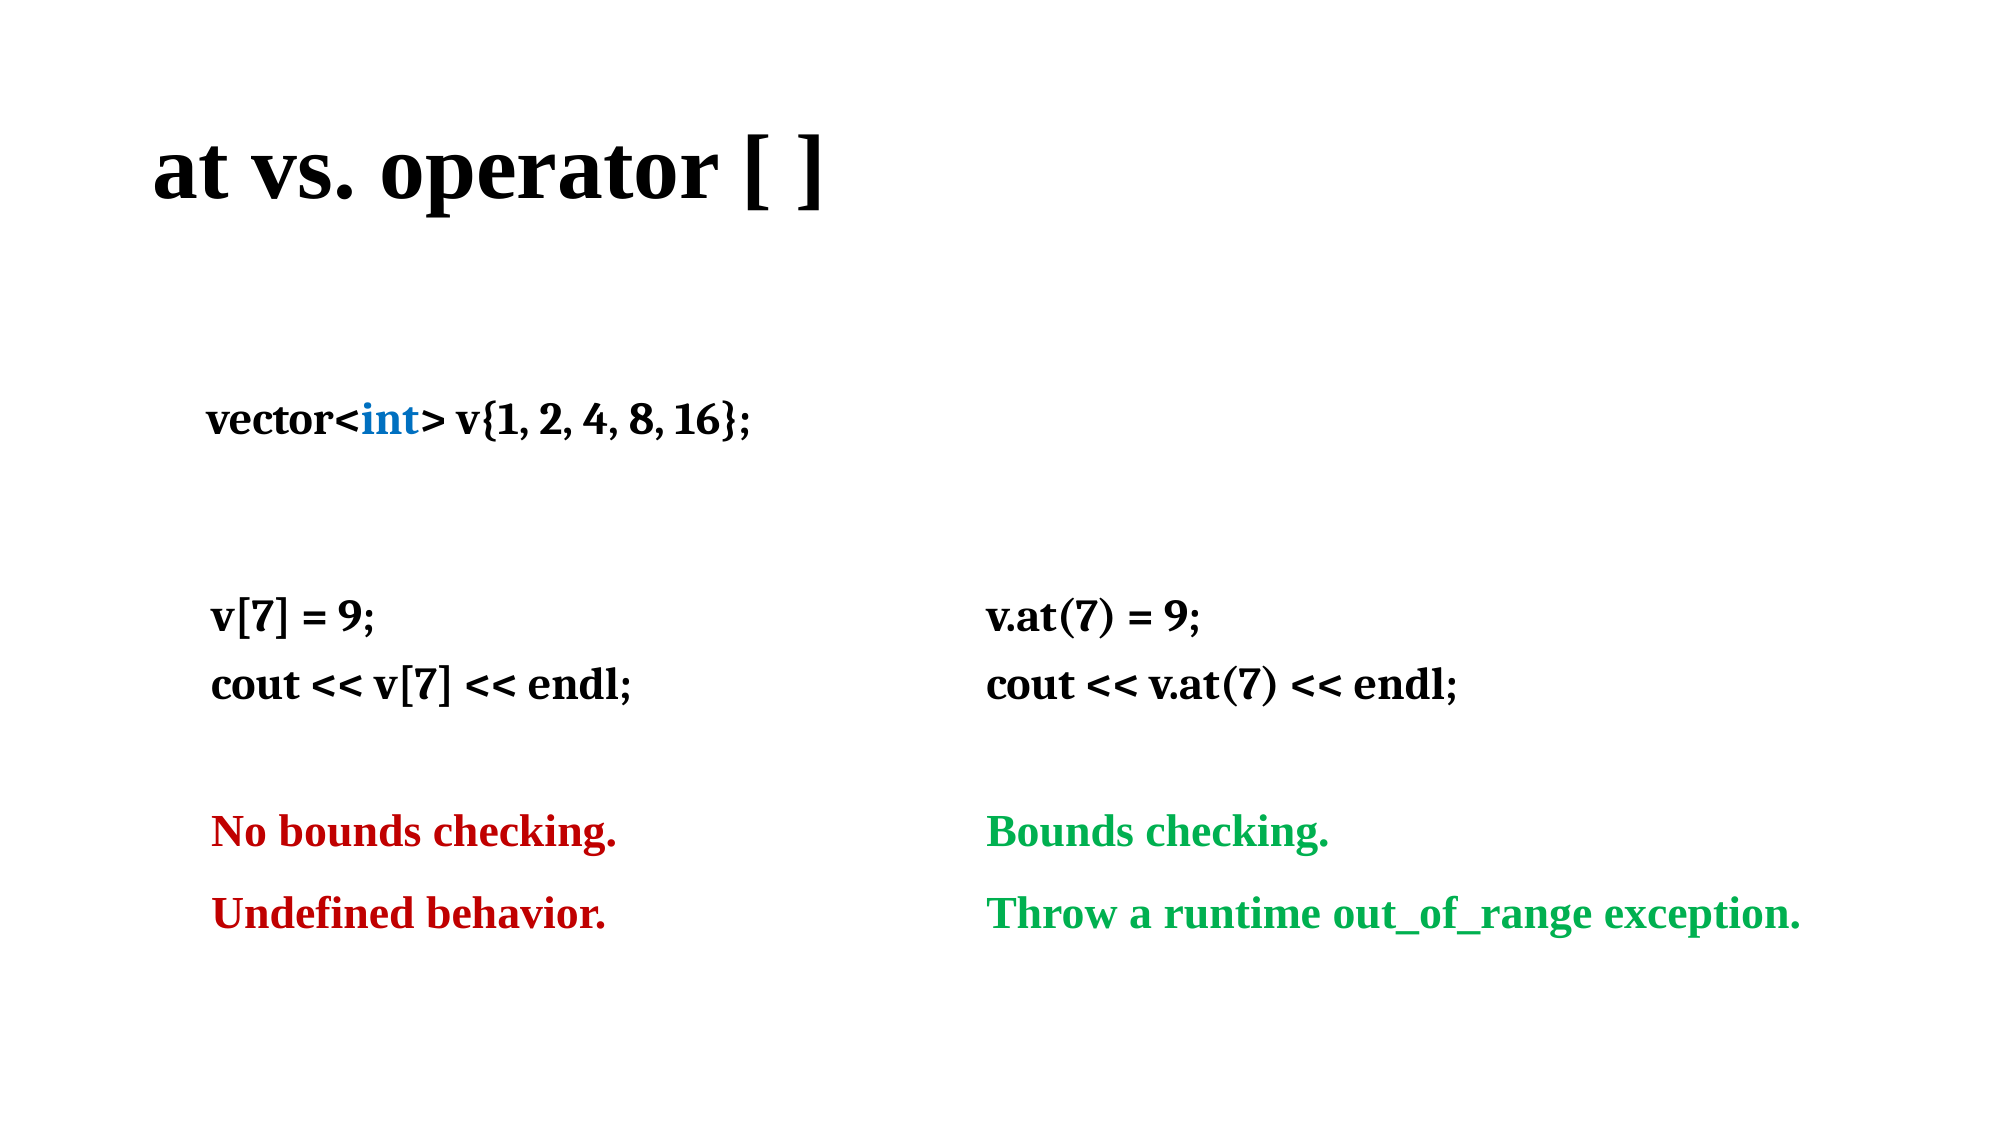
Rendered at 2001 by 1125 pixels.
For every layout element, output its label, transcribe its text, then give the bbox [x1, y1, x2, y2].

text_box vector<int> v{1, 2, 4, 8, 16}; [191, 367, 895, 451]
text_box v[7] = 9; cout << v[7] << endl; [196, 565, 900, 717]
text_box No bounds checking. Undefined behavior. [196, 765, 654, 946]
text_box v.at(7) = 9; cout << v.at(7) << endl; [971, 565, 1675, 717]
title at vs. operator [ ] [137, 59, 1863, 278]
text_box Bounds checking. Throw a runtime out_of_range exception. [971, 765, 1835, 946]
